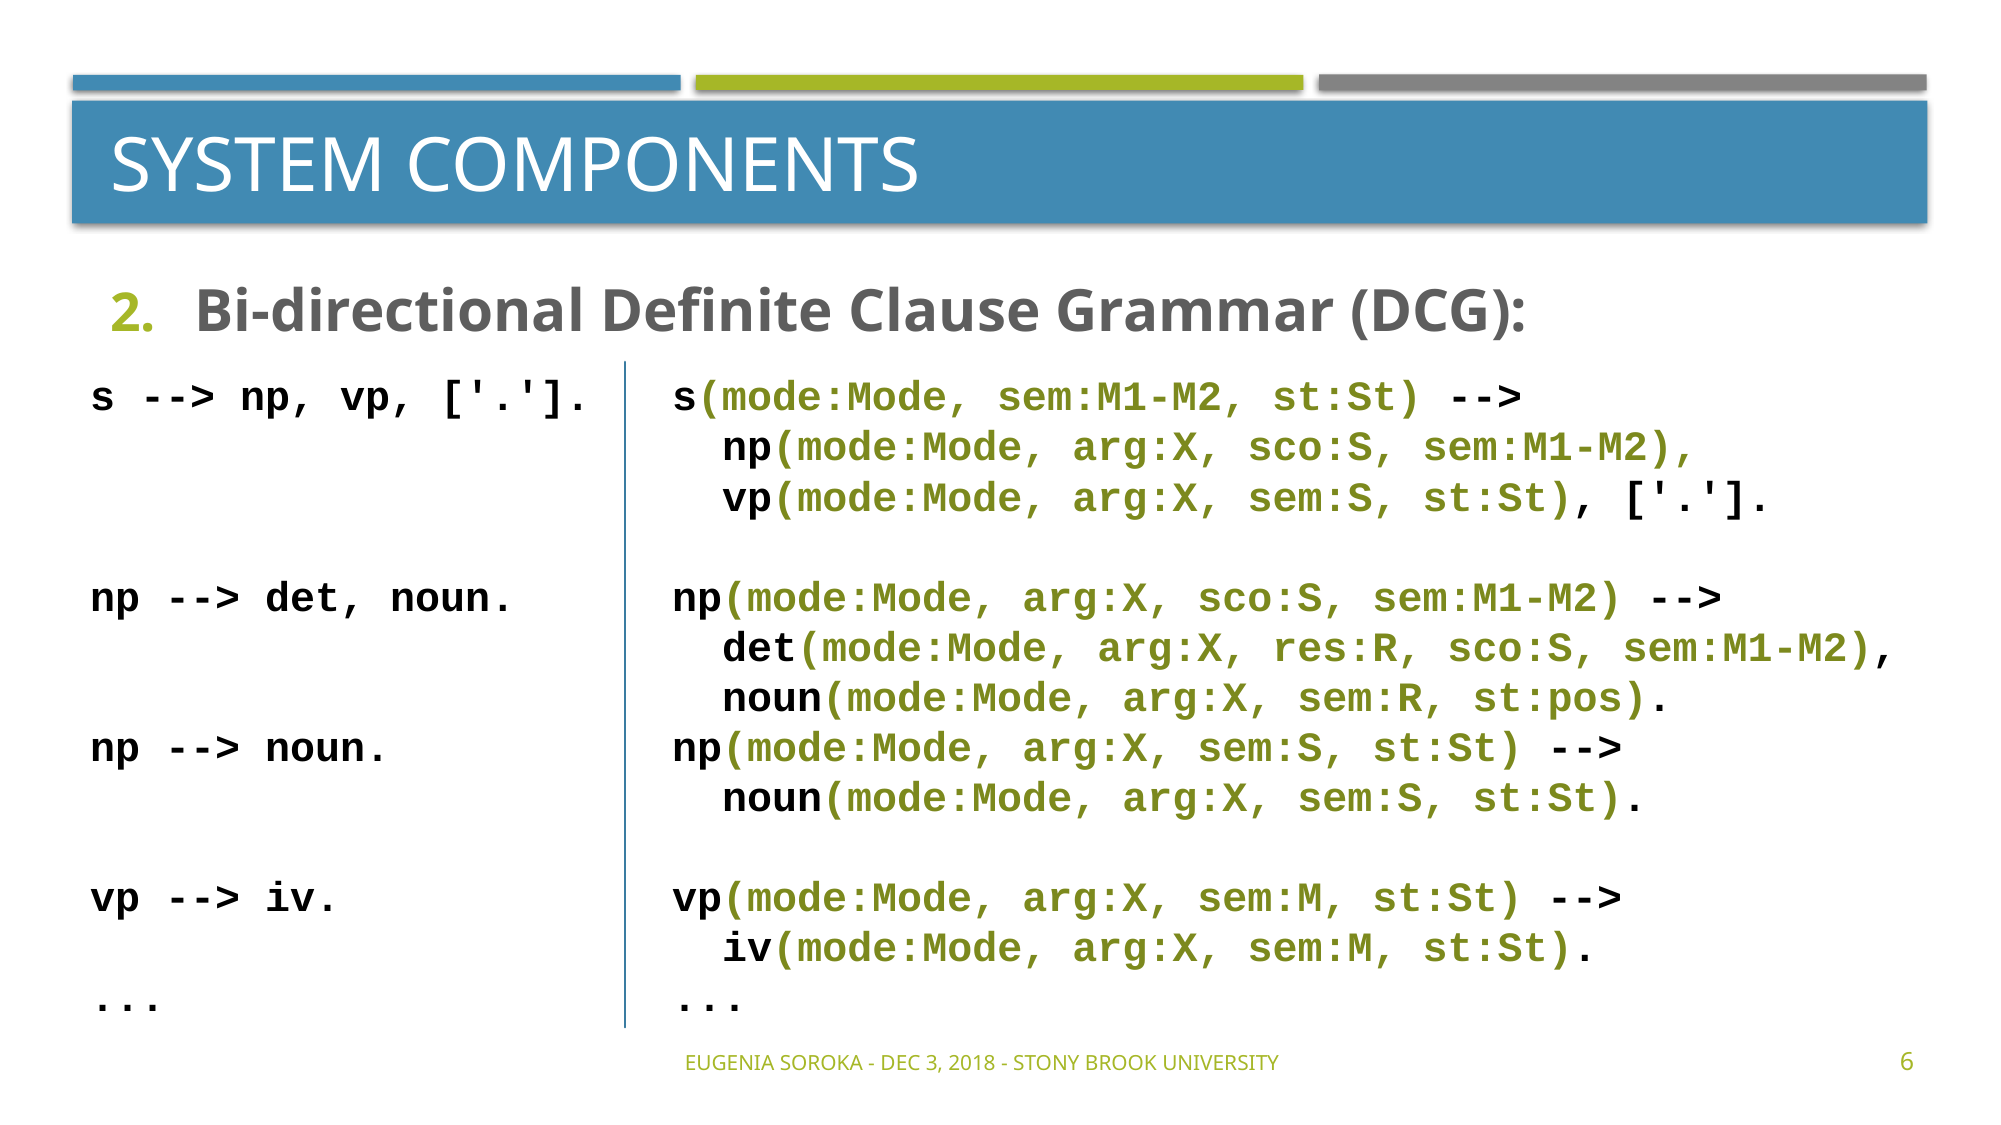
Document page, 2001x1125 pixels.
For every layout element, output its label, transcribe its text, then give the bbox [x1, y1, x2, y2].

list Bi-directional Definite Clause Grammar (DCG): [95, 248, 1905, 440]
slide_number 6 [1869, 1032, 1946, 1093]
title System Components [95, 91, 1905, 214]
text_box s --> np, vp, ['.']. np --> det, noun. np --> noun. vp --> iv. ... [75, 361, 606, 1027]
text_box s(mode:Mode, sem:M1-M2, st:St) --> np(mode:Mode, arg:X, sco:S, sem:M1-M2), vp(mode:Mode, arg:X, sem:S, st:St), ['.']. np(mode:Mode, arg:X, sco:S, sem:M1-M2) --> det(mode:Mode, arg:X, res:R, sco:S, sem:M1-M2), noun(mode:Mode, arg:X, sem:R, st:pos). np(mode:Mode, arg:X, sem:S, st:St) --> noun(mode:Mode, arg:X, sem:S, st:St). vp(mode:Mode, arg:X, sem:M, st:St) --> iv(mode:Mode, arg:X, sem:M, st:St). ... [657, 361, 1936, 1027]
footer Eugenia Soroka - Dec 3, 2018 - Stony Brook University [95, 1032, 1869, 1093]
